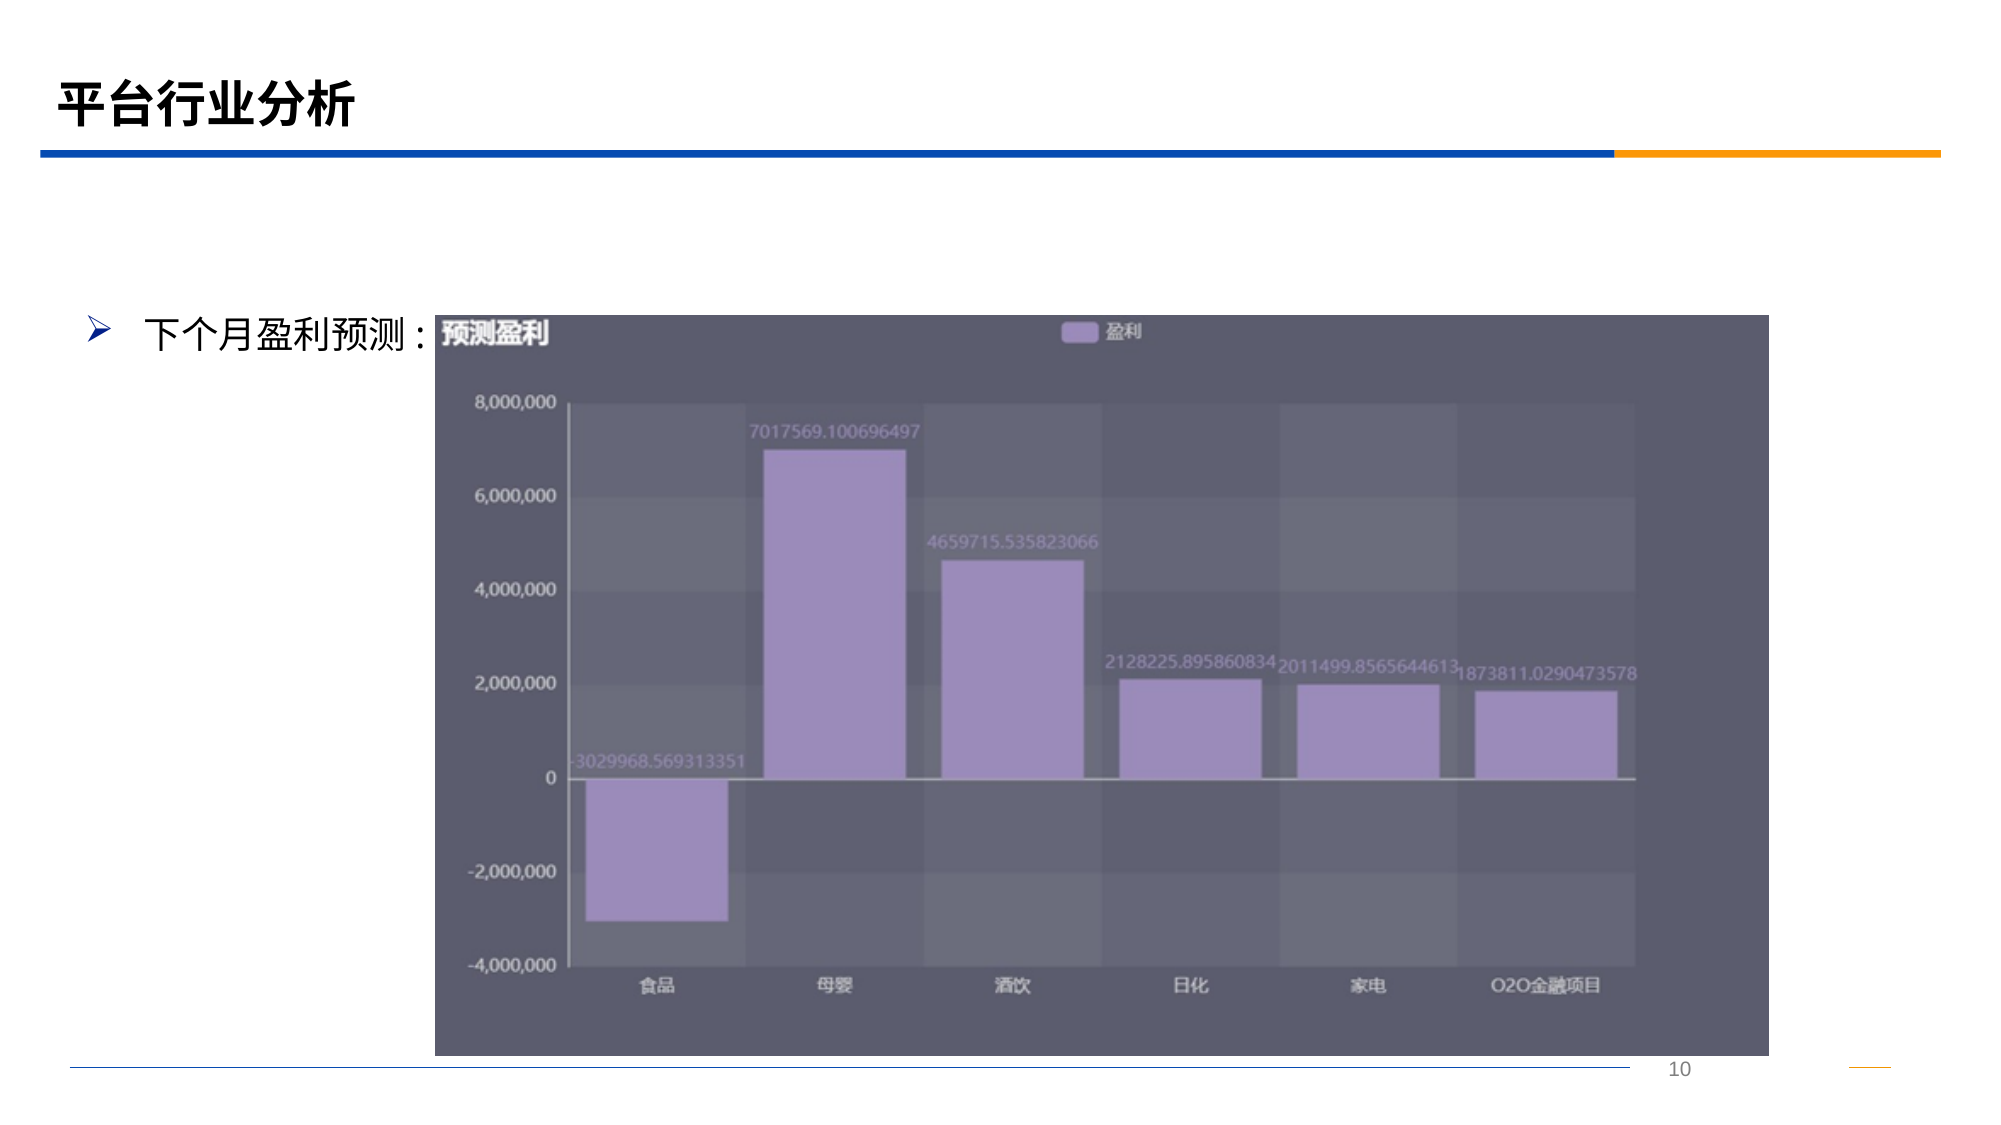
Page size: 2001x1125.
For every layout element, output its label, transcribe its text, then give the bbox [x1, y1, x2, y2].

list 下个月盈利预测: [69, 281, 1892, 993]
picture [435, 314, 1769, 1056]
title 平台行业分析 [41, 58, 1842, 146]
